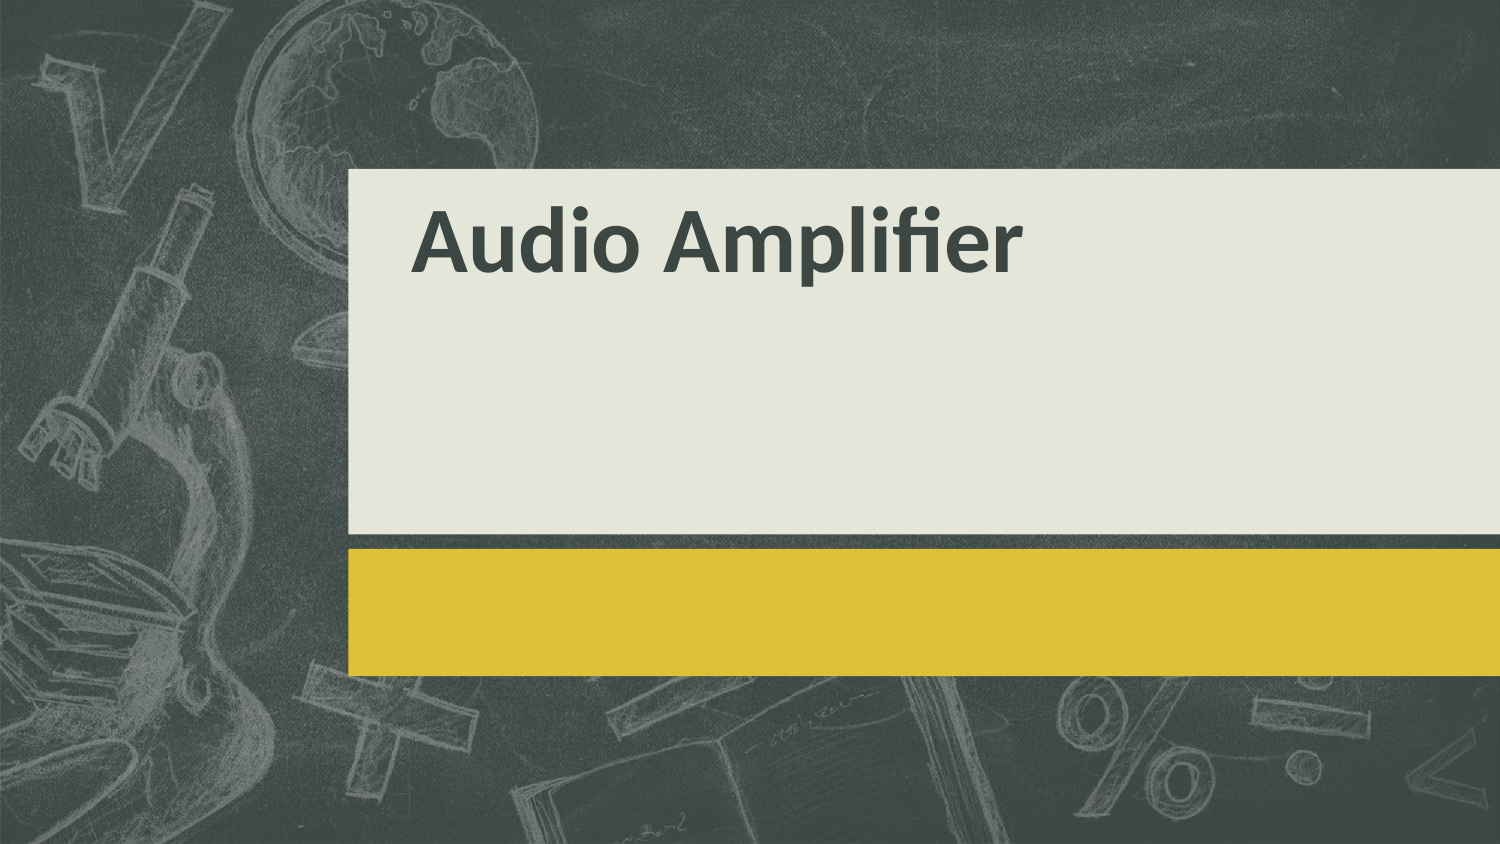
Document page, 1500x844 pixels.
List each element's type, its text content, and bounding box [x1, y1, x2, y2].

title Audio Amplifier [346, 166, 1091, 305]
picture [0, 0, 1500, 844]
